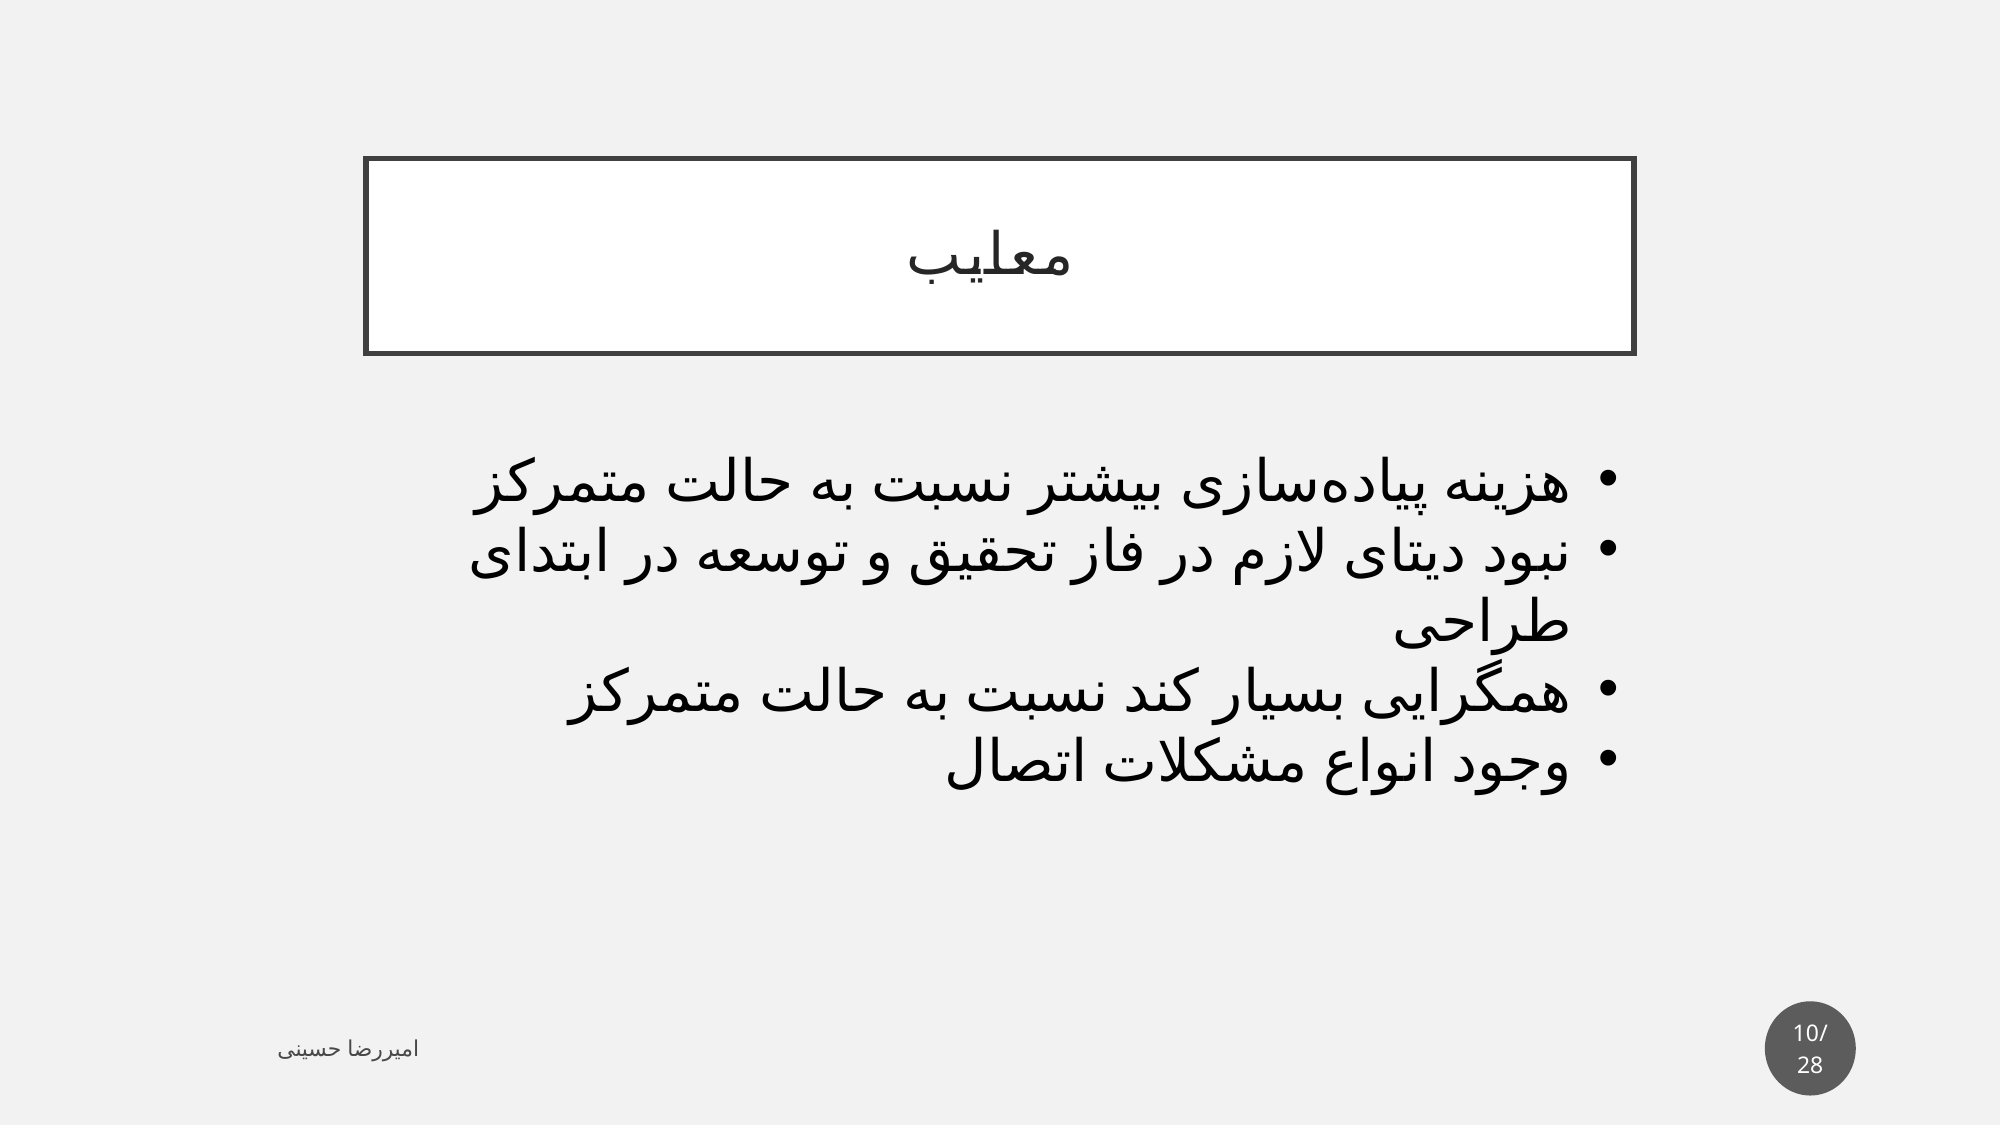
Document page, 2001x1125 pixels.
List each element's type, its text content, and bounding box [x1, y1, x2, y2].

text_box هزینه پیاده‌سازی بیشتر نسبت به حالت متمرکز نبود دیتای لازم در فاز تحقیق و توسعه در ابتدای طراحی همگرایی بسیار کند نسبت به حالت متمرکز وجود انواع مشکلات اتصال [366, 435, 1634, 800]
slide_number 10/28 [1764, 1001, 1856, 1096]
title معایب [363, 156, 1637, 356]
footer امیررضا حسینی [262, 1023, 1231, 1076]
